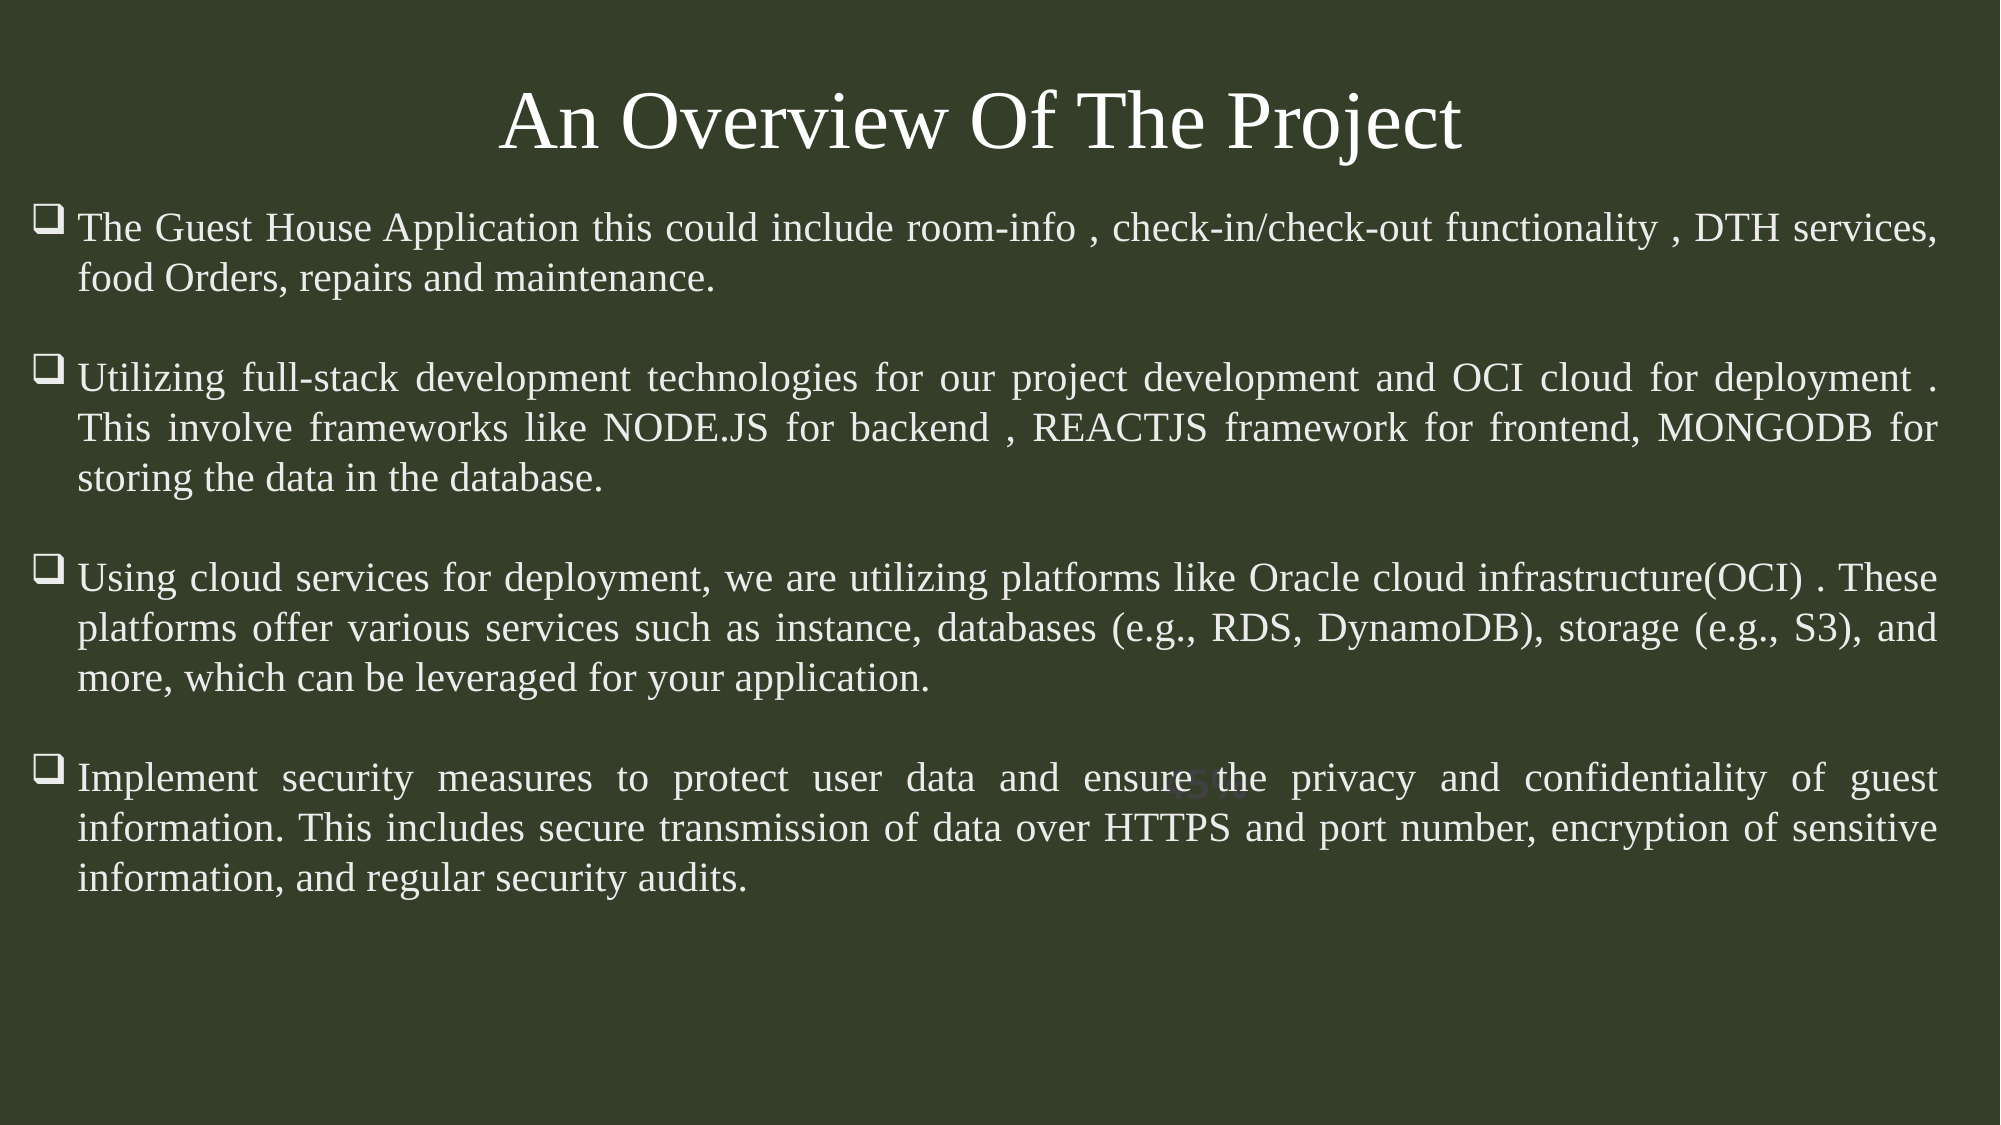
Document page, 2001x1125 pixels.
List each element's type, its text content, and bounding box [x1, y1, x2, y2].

text_box An Overview Of The Project [31, 73, 1932, 165]
text_box The Guest House Application this could include room-info , check-in/check-out functionality , DTH services, food Orders, repairs and maintenance. Utilizing full-stack development technologies for our project development and OCI cloud for deployment . This involve frameworks like NODE.JS for backend , REACTJS framework for frontend, MONGODB for storing the data in the database. Using cloud services for deployment, we are utilizing platforms like Oracle cloud infrastructure(OCI) . These platforms offer various services such as instance, databases (e.g., RDS, DynamoDB), storage (e.g., S3), and more, which can be leveraged for your application. Implement security measures to protect user data and ensure the privacy and confidentiality of guest information. This includes secure transmission of data over HTTPS and port number, encryption of sensitive information, and regular security audits. [15, 192, 1955, 908]
